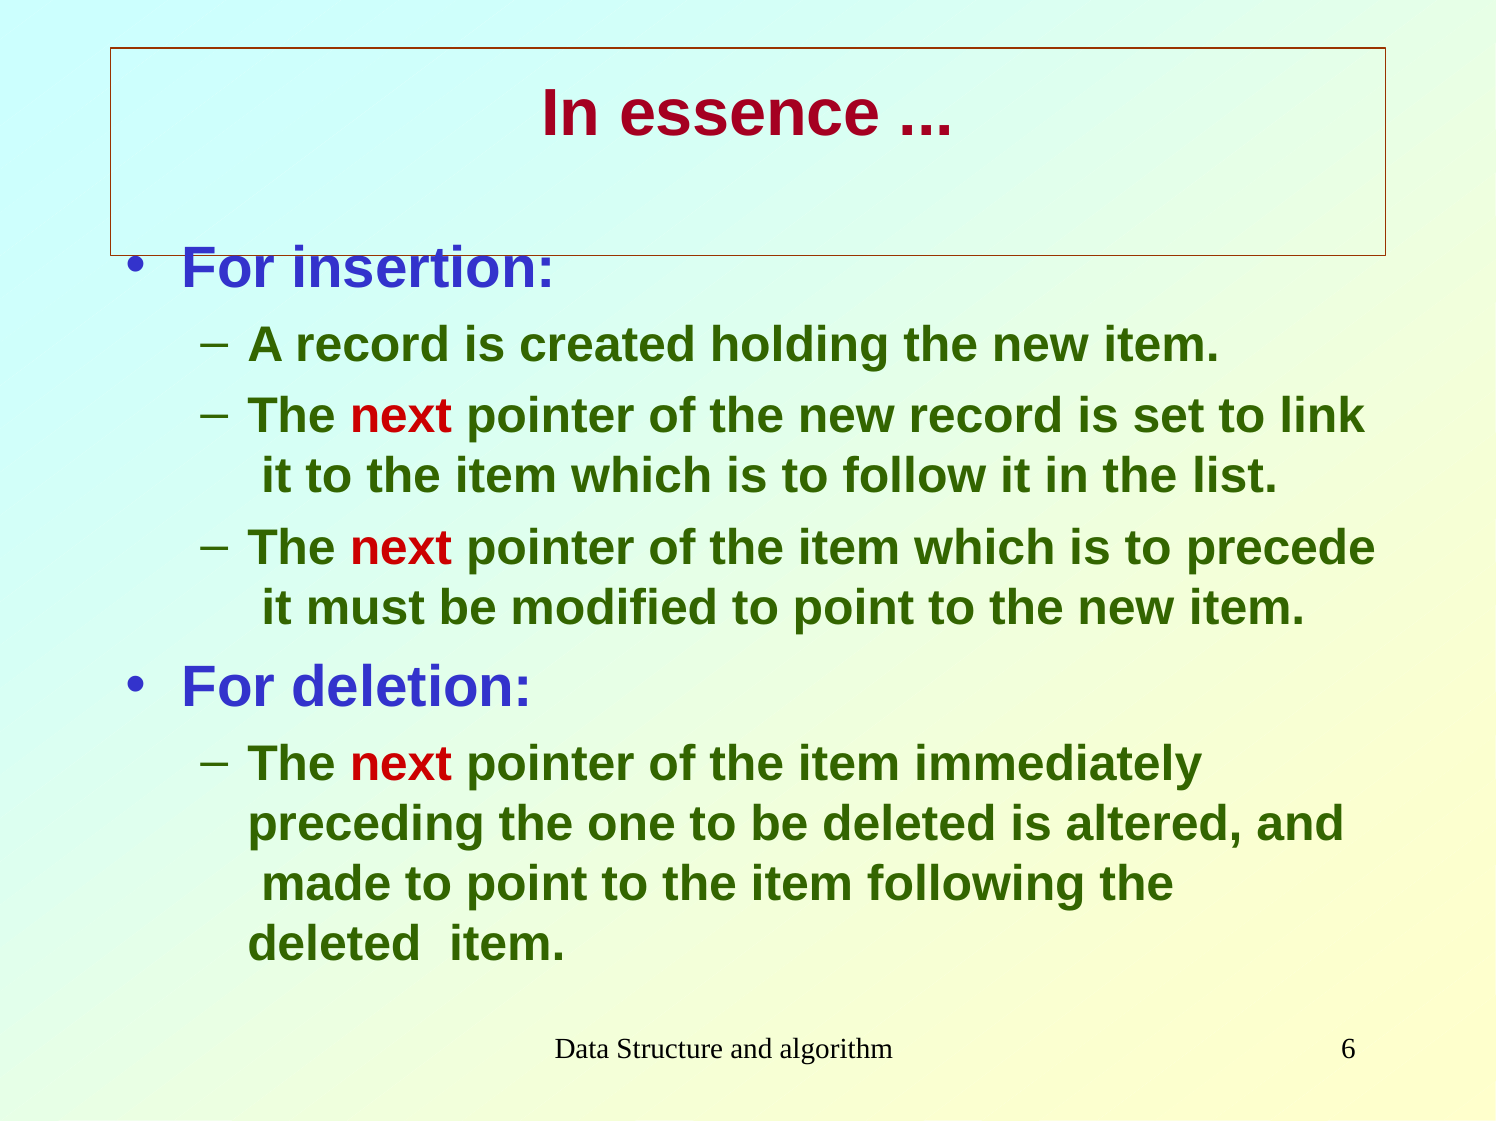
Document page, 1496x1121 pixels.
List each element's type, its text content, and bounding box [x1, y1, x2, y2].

title In essence ... [110, 47, 1386, 256]
slide_number Data Structure and algorithm [552, 1030, 943, 1121]
text_box For insertion: A record is created holding the new item. The next pointer of the new record is set to link it to the item which is to follow it in the list. The next pointer of the item which is to precede it must be modified to point to the new item. For deletion: The next pointer of the item immediately preceding the one to be deleted is altered, and made to point to the item following the deleted item. [123, 212, 1382, 971]
slide_number 6 [1334, 1030, 1377, 1121]
